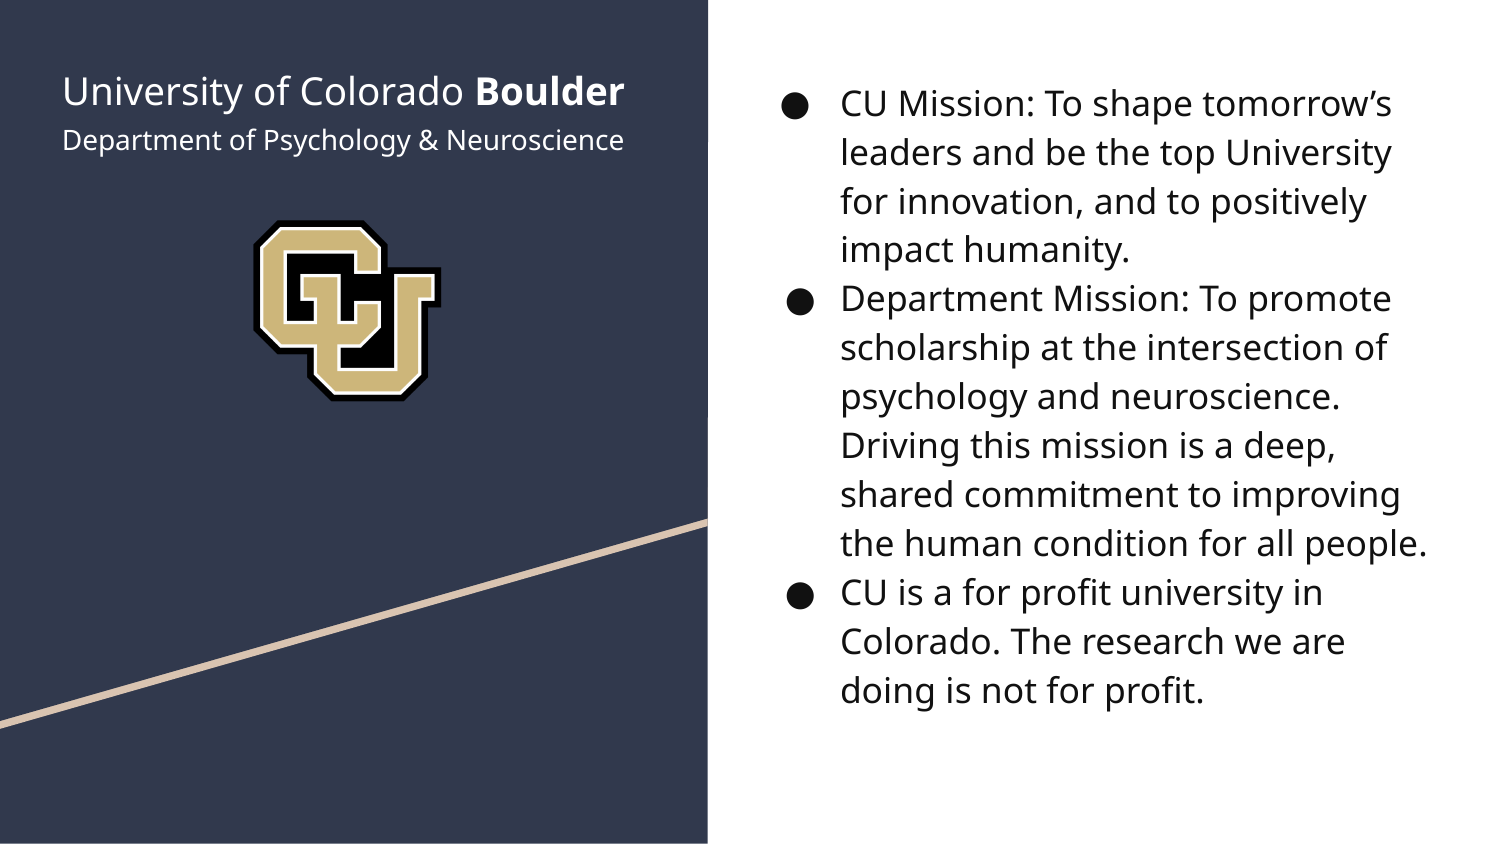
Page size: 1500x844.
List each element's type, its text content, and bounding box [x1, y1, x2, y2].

picture [252, 219, 443, 403]
list CU Mission: To shape tomorrow’s leaders and be the top University for innovation, and to positively impact humanity. Department Mission: To promote scholarship at the intersection of psychology and neuroscience. Driving this mission is a deep, shared commitment to improving the human condition for all people. CU is a for profit university in Colorado. The research we are doing is not for profit. [750, 59, 1463, 785]
text_box University of Colorado Boulder Department of Psychology & Neuroscience [46, 37, 684, 220]
